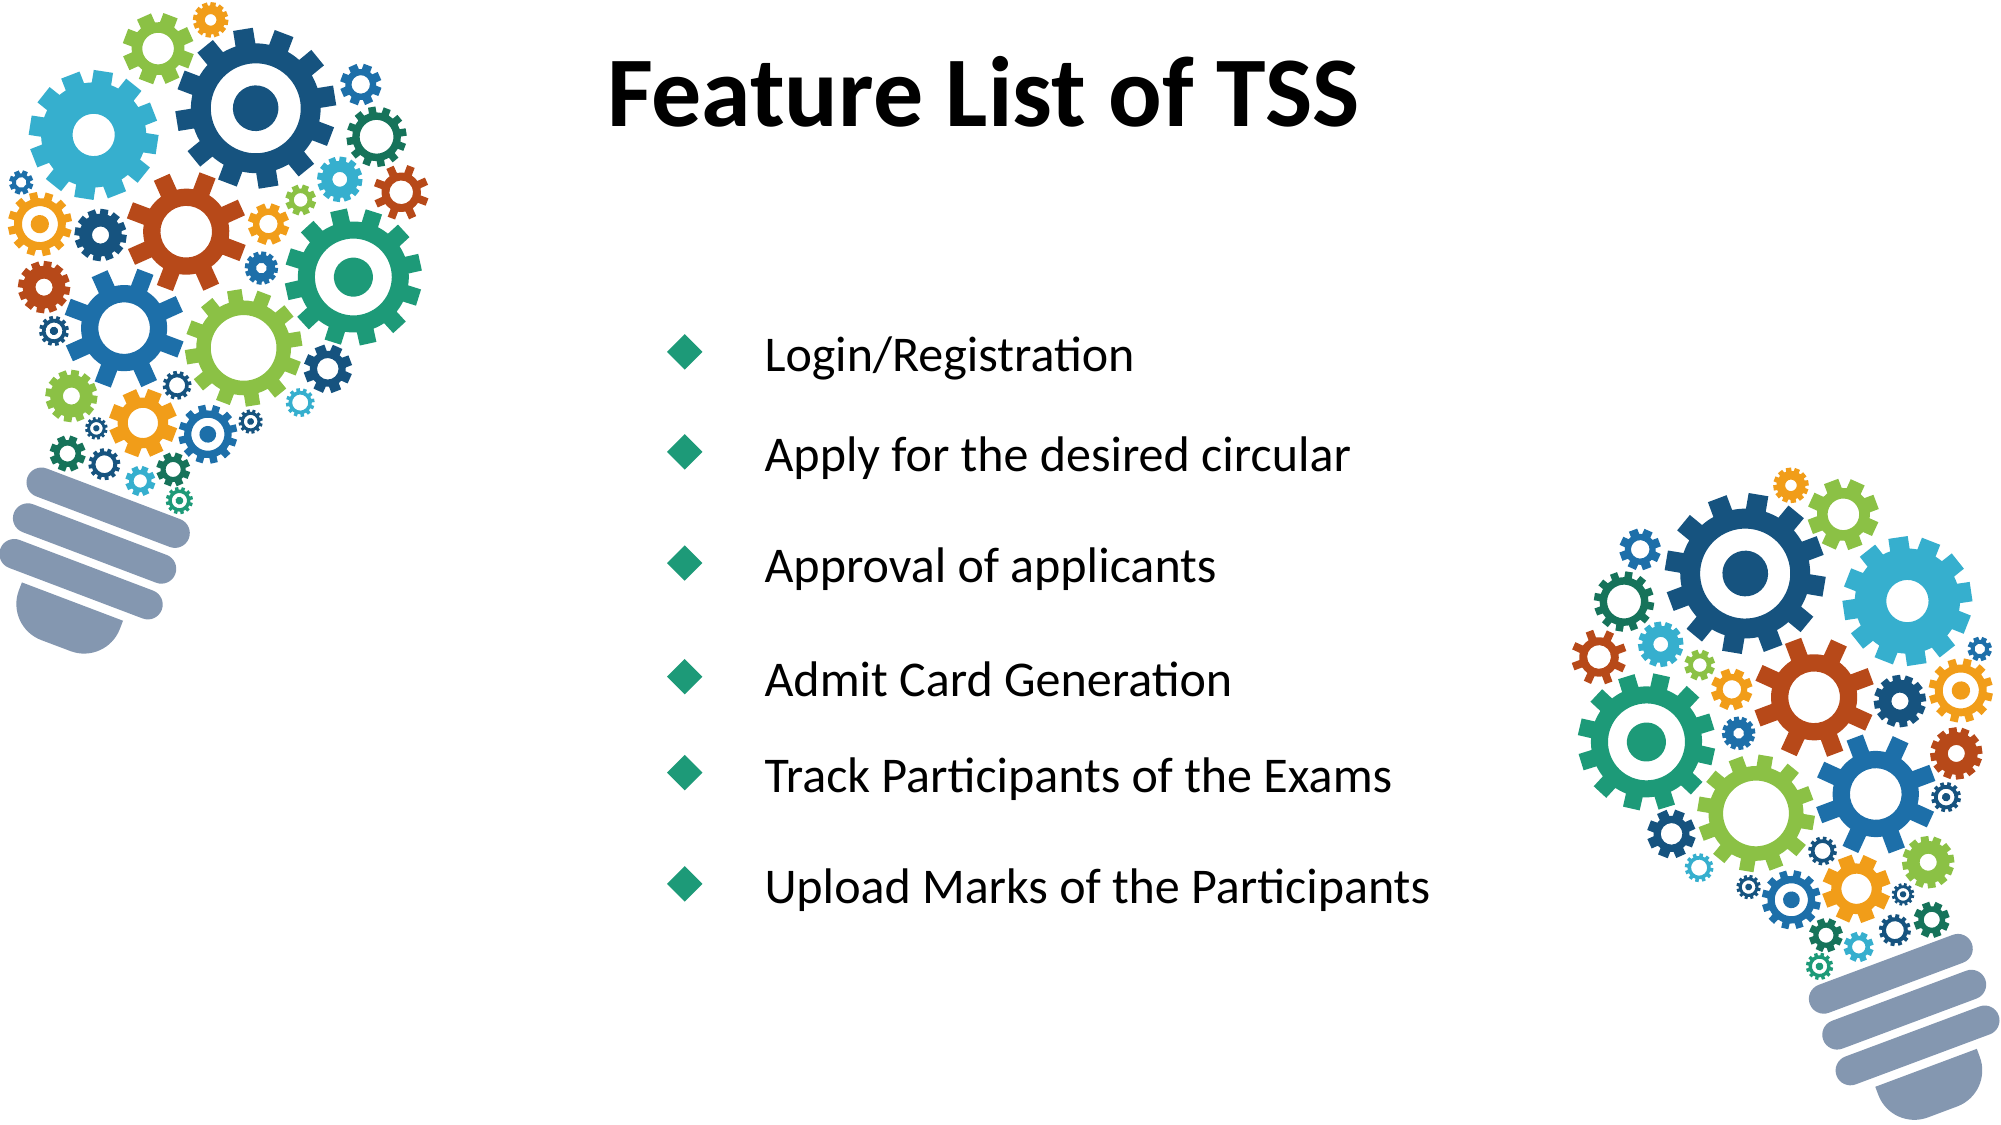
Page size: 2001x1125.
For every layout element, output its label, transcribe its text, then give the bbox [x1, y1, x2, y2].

text_box Feature List of TSS [592, 19, 1376, 155]
text_box Apply for the desired circular [749, 413, 1402, 489]
text_box [665, 753, 704, 792]
text_box Admit Card Generation [749, 638, 1445, 714]
text_box Login/Registration [749, 313, 1271, 389]
text_box [665, 864, 704, 904]
text_box [665, 432, 704, 472]
text_box Upload Marks of the Participants [749, 846, 1533, 921]
text_box [665, 543, 704, 583]
text_box [665, 332, 704, 371]
text_box Track Participants of the Exams [749, 734, 1445, 810]
text_box Approval of applicants [749, 525, 1465, 600]
text_box [665, 657, 704, 696]
